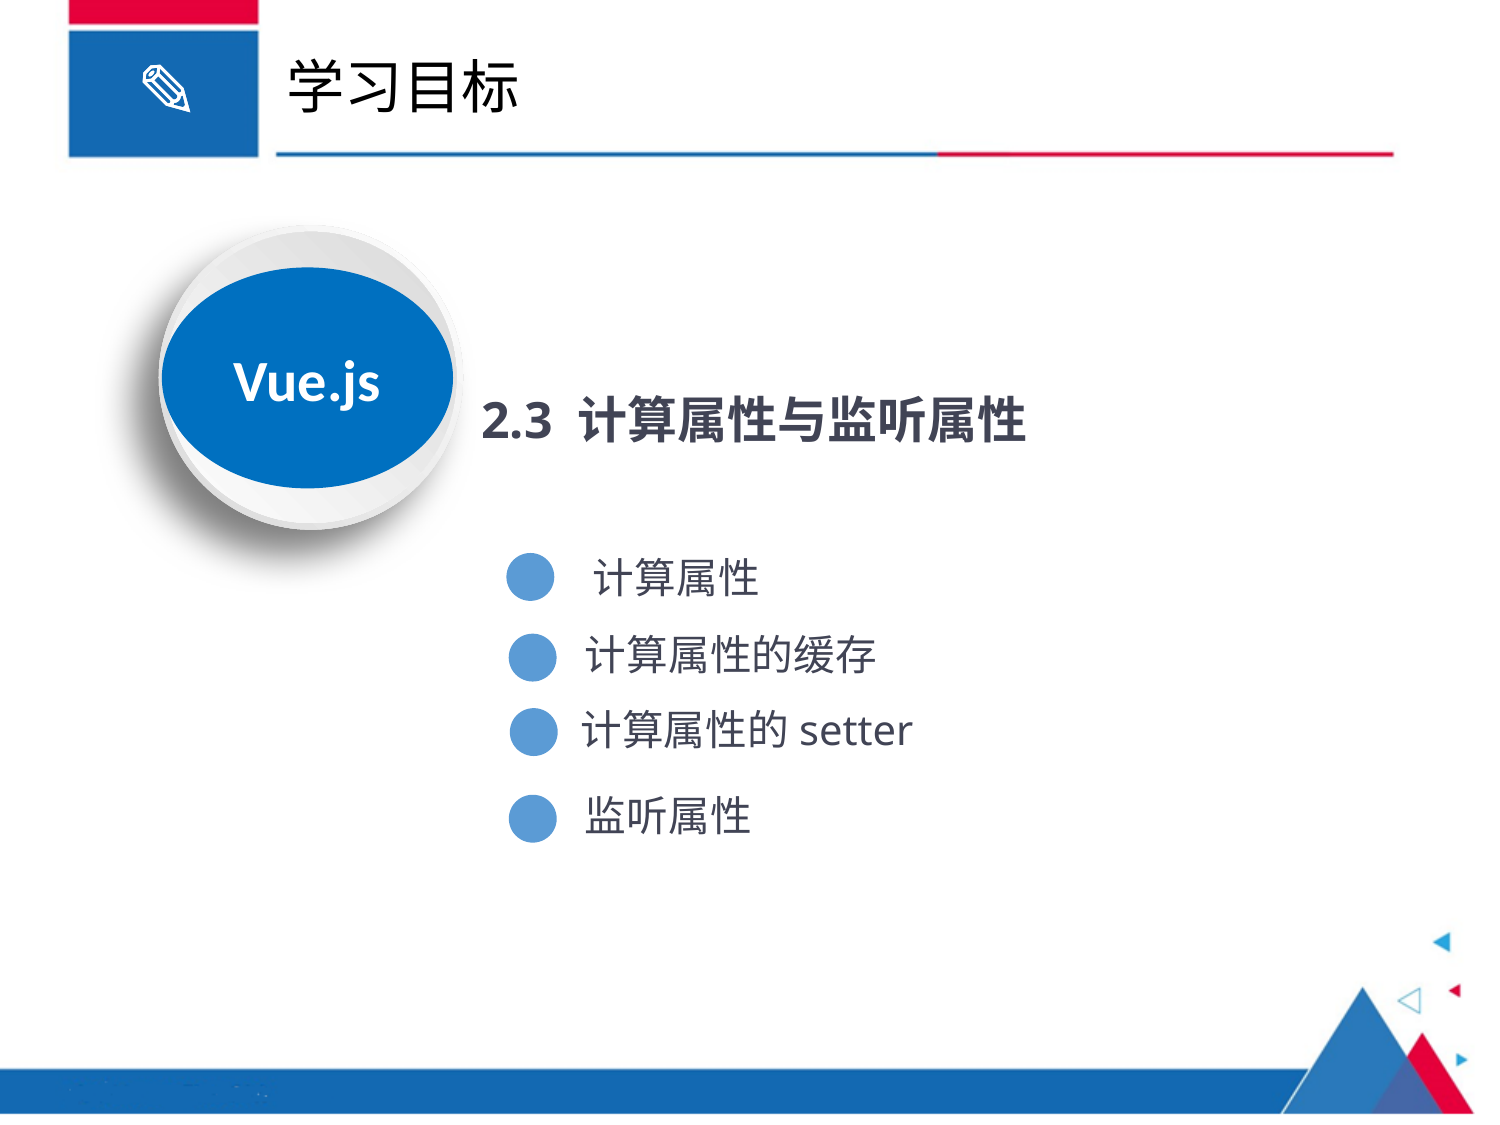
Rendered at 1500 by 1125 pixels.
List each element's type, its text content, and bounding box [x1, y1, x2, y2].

text_box [508, 707, 559, 758]
text_box 计算属性 [578, 544, 775, 609]
text_box [505, 551, 556, 602]
text_box 计算属性的setter [565, 696, 929, 761]
text_box [507, 632, 558, 683]
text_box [158, 225, 464, 530]
text_box [507, 793, 558, 844]
picture [0, 0, 1500, 1125]
title 学习目标 [271, 51, 1046, 153]
text_box 2.3 计算属性与监听属性 [470, 382, 1039, 454]
text_box 计算属性的缓存 [569, 621, 892, 687]
text_box 监听属性 [570, 782, 767, 848]
